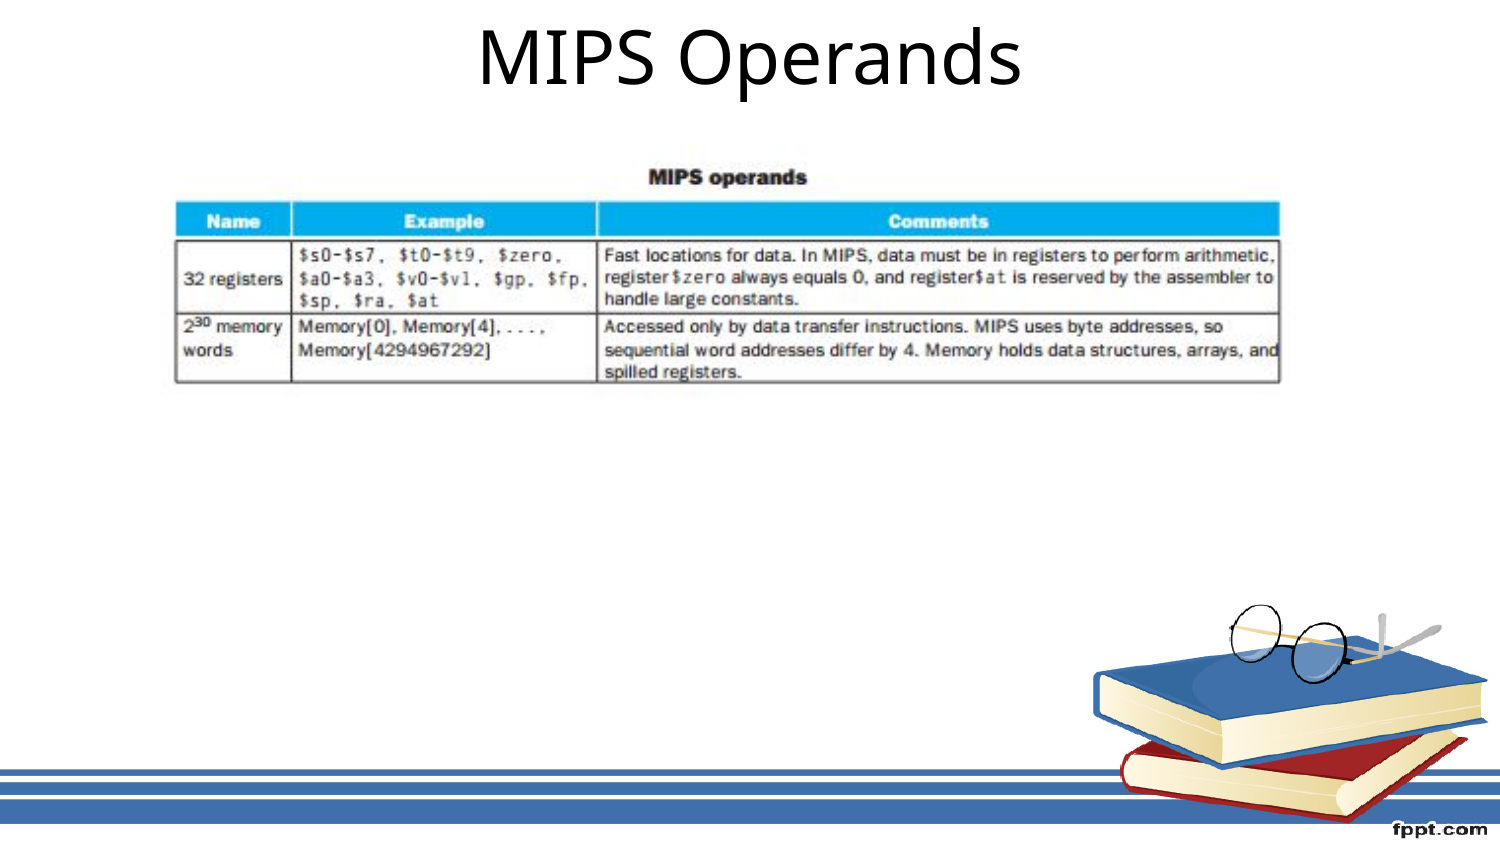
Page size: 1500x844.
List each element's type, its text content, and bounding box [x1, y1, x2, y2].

picture [0, 0, 1500, 844]
title MIPS Operands [75, 8, 1425, 102]
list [145, 114, 1304, 411]
